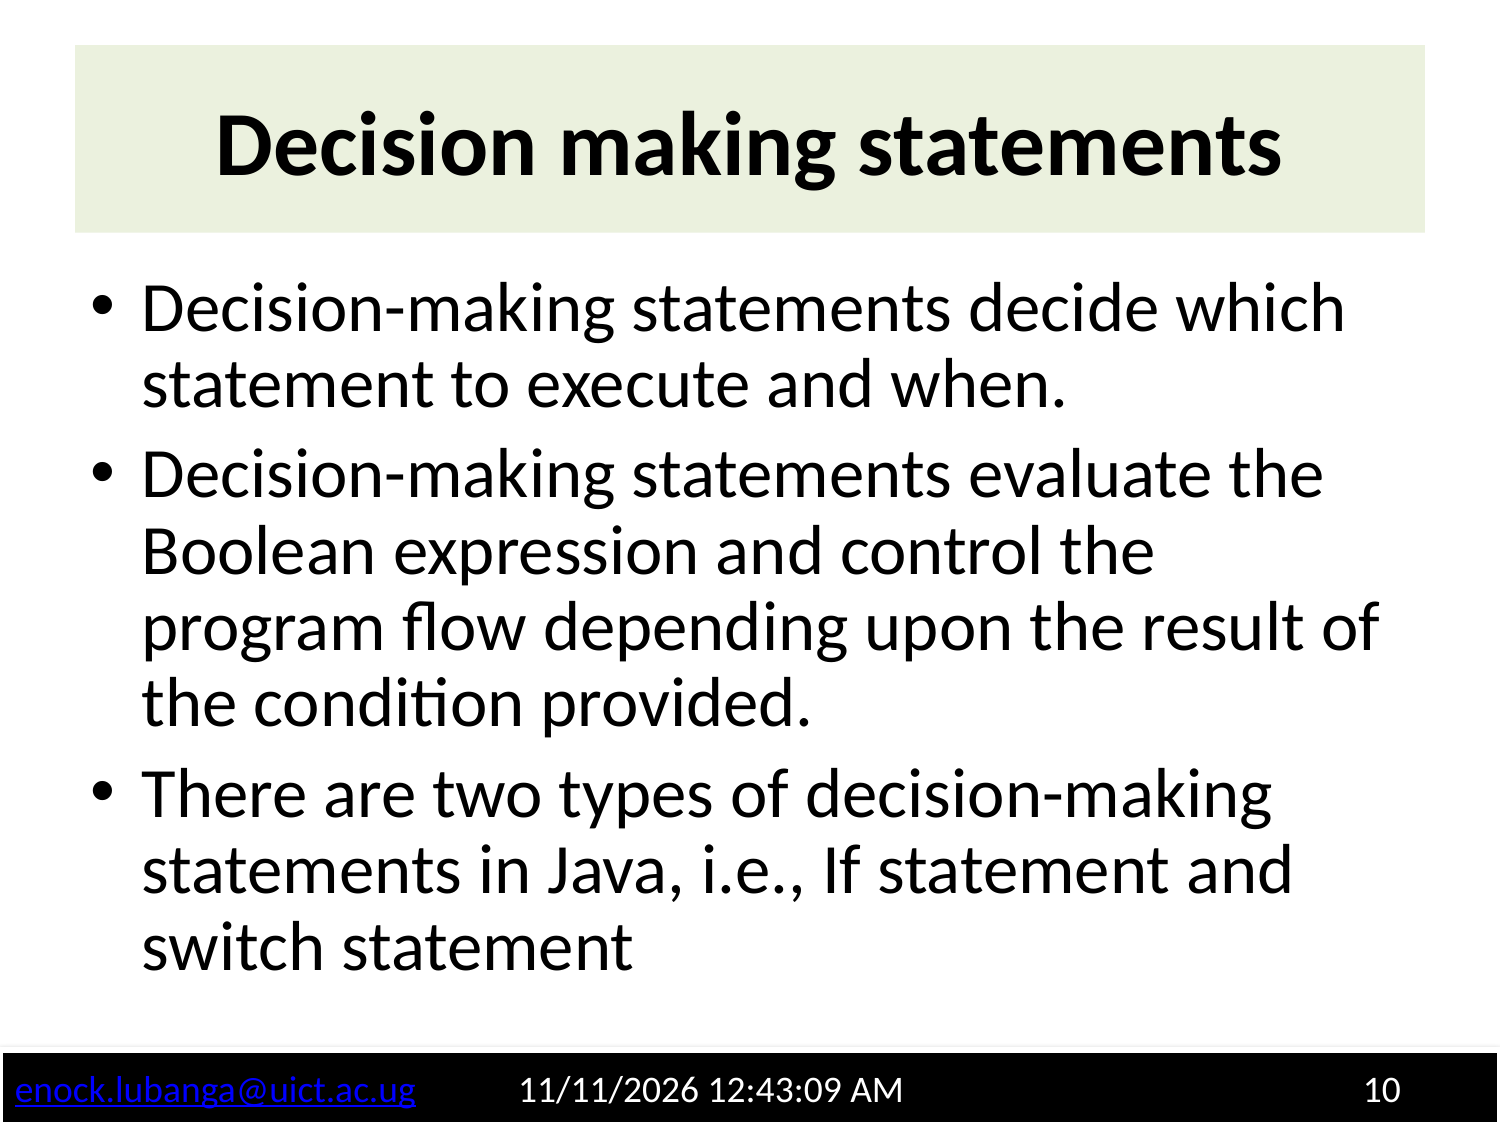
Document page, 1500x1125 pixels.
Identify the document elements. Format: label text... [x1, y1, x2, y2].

title Decision making statements [75, 45, 1425, 233]
list Decision-making statements decide which statement to execute and when. Decision-making statements evaluate the Boolean expression and control the program flow depending upon the result of the condition provided. There are two types of decision-making statements in Java, i.e., If statement and switch statement [75, 262, 1425, 1005]
